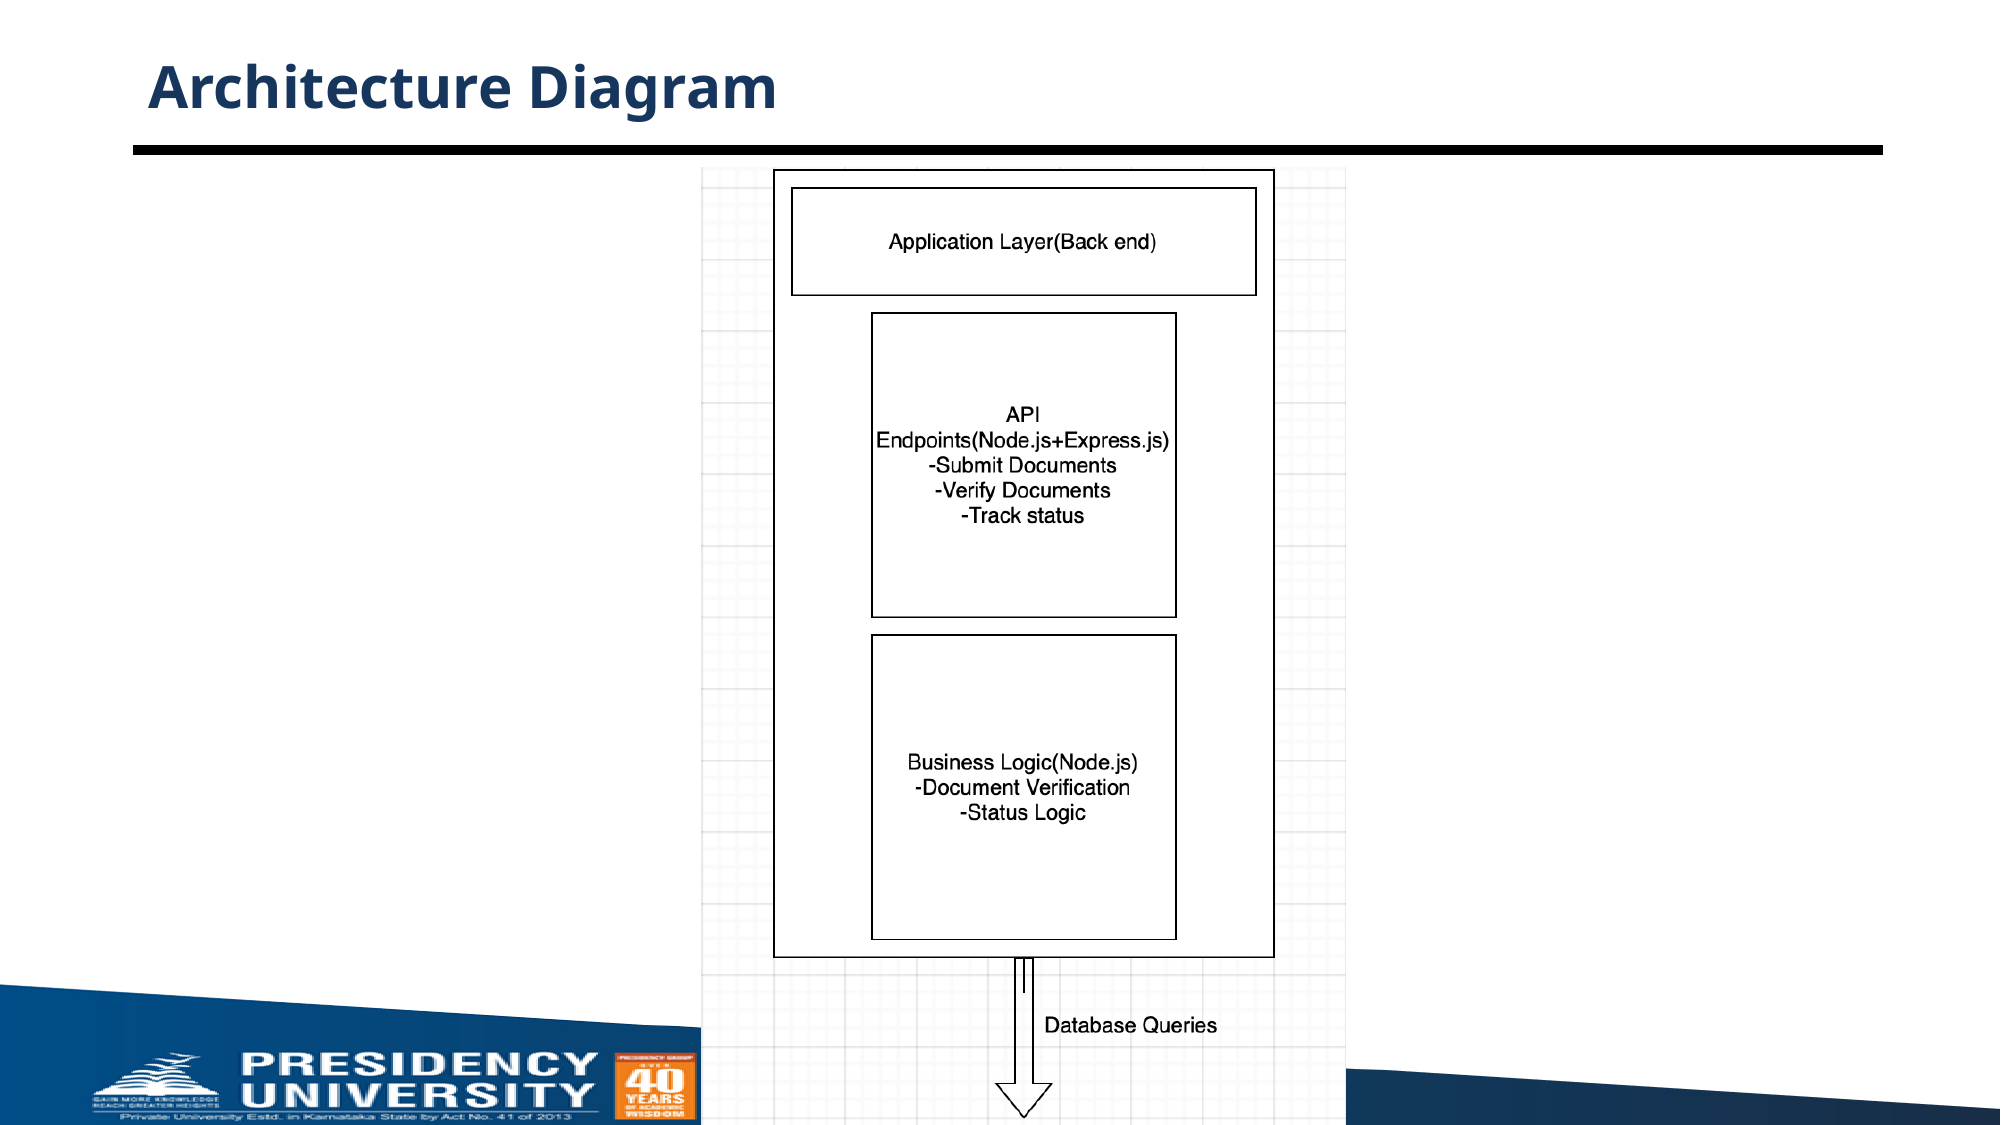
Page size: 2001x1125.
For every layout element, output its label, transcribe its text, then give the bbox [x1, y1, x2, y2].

title Architecture Diagram [133, 45, 1884, 125]
picture [0, 166, 2000, 1125]
